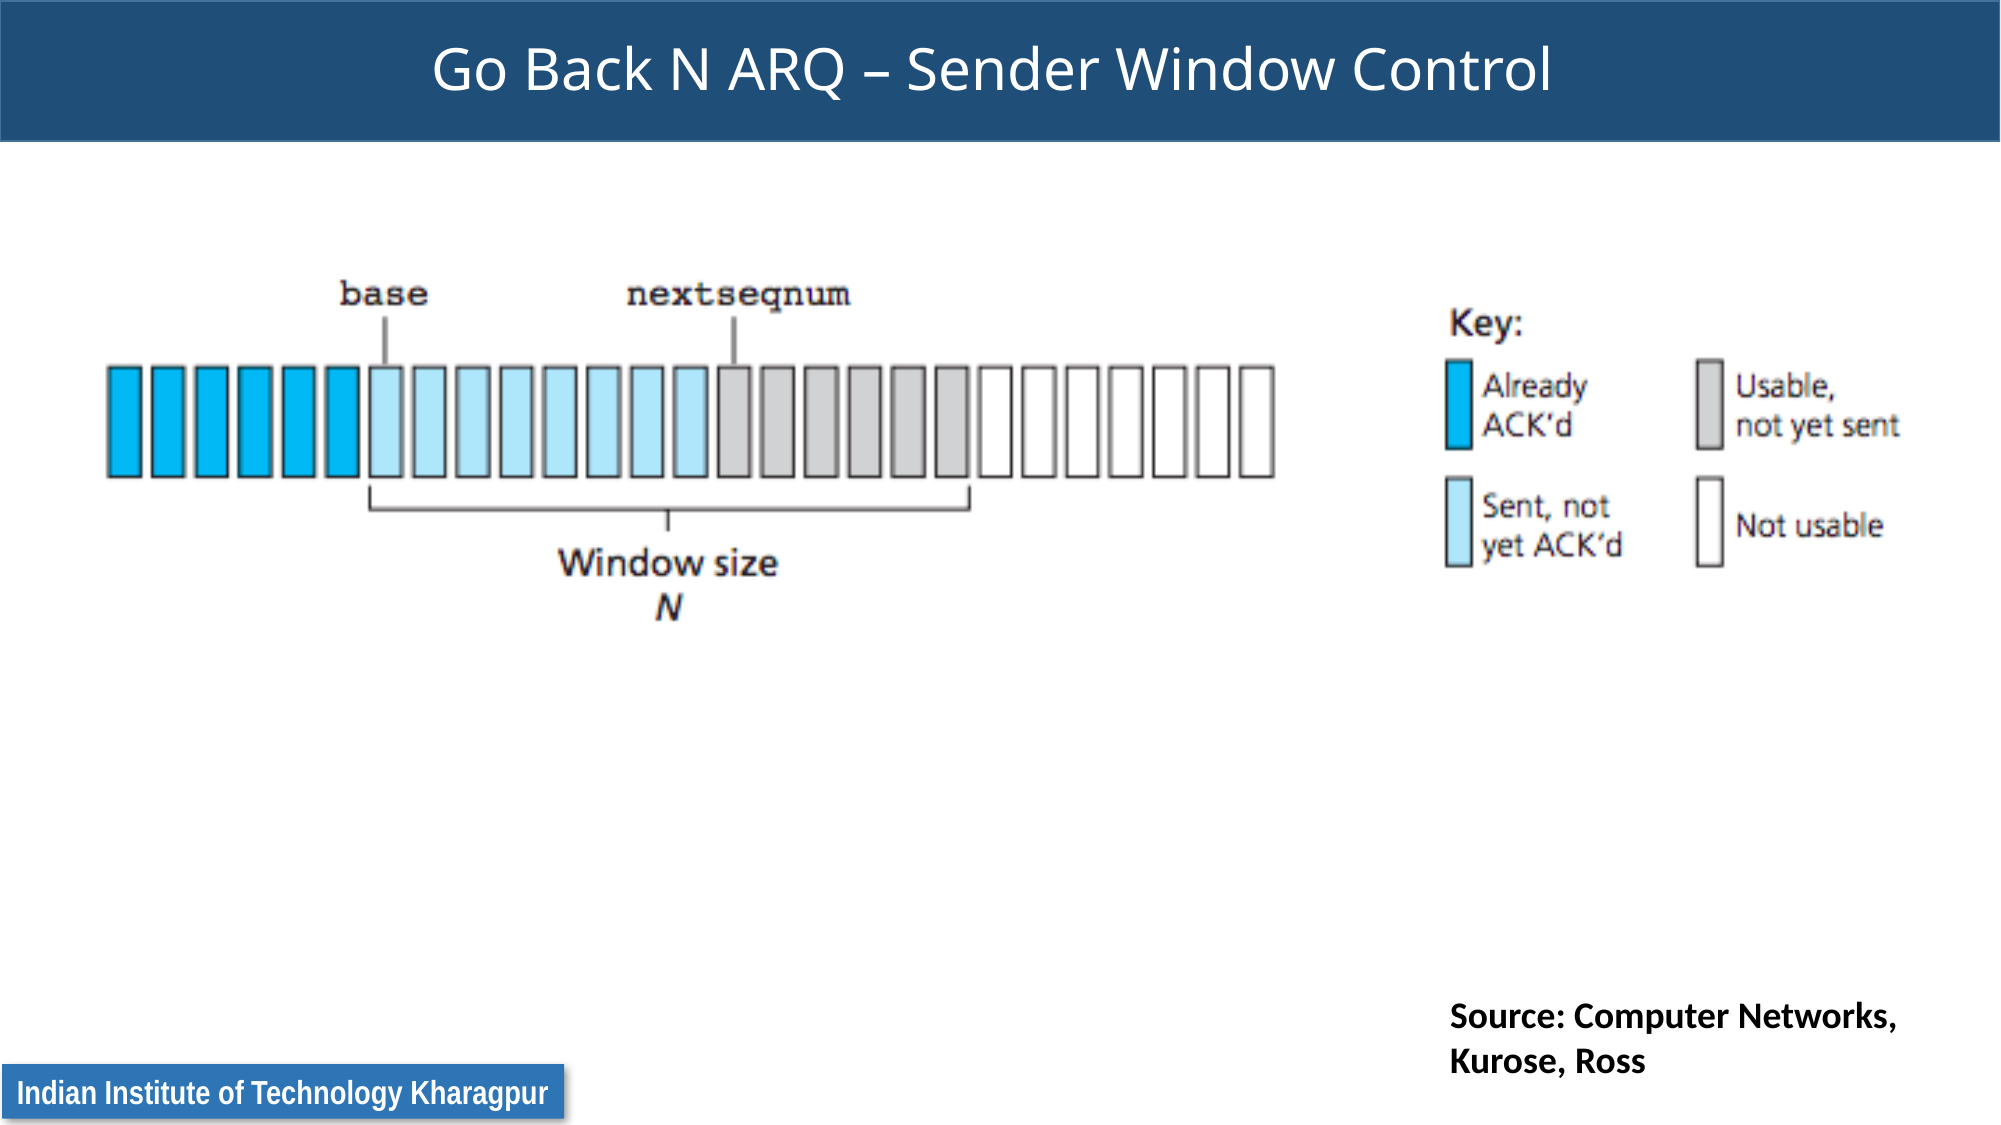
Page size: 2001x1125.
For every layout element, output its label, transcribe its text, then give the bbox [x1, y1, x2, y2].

title Go Back N ARQ – Sender Window Control [0, 1, 2000, 141]
text_box Source: Computer Networks, Kurose, Ross [1435, 983, 1938, 1089]
picture [29, 225, 1976, 669]
